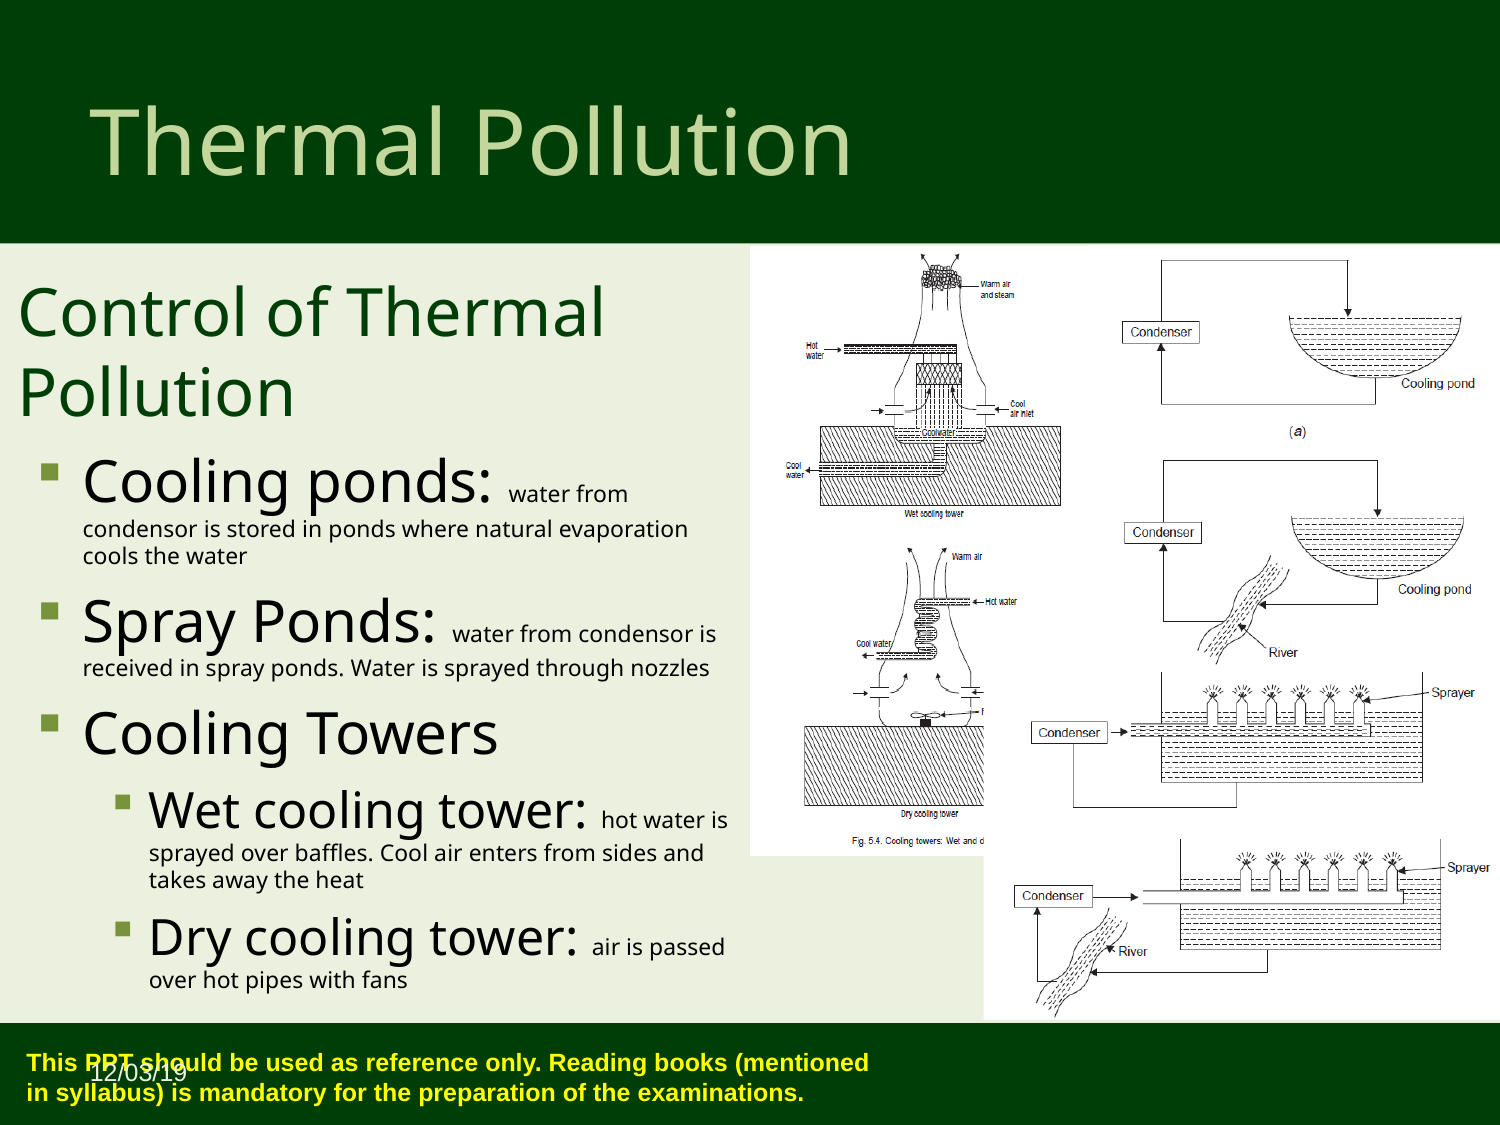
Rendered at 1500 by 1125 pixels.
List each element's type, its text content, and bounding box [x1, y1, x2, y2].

text_box 12/03/19 [75, 1042, 425, 1103]
picture [749, 245, 1500, 1020]
text_box Control of Thermal Pollution Cooling ponds: water from condensor is stored in ponds where natural evaporation cools the water Spray Ponds: water from condensor is received in spray ponds. Water is sprayed through nozzles Cooling Towers Wet cooling tower: hot water is sprayed over baffles. Cool air enters from sides and takes away the heat Dry cooling tower: air is passed over hot pipes with fans [0, 262, 750, 1005]
text_box Thermal Pollution [74, 45, 1425, 233]
